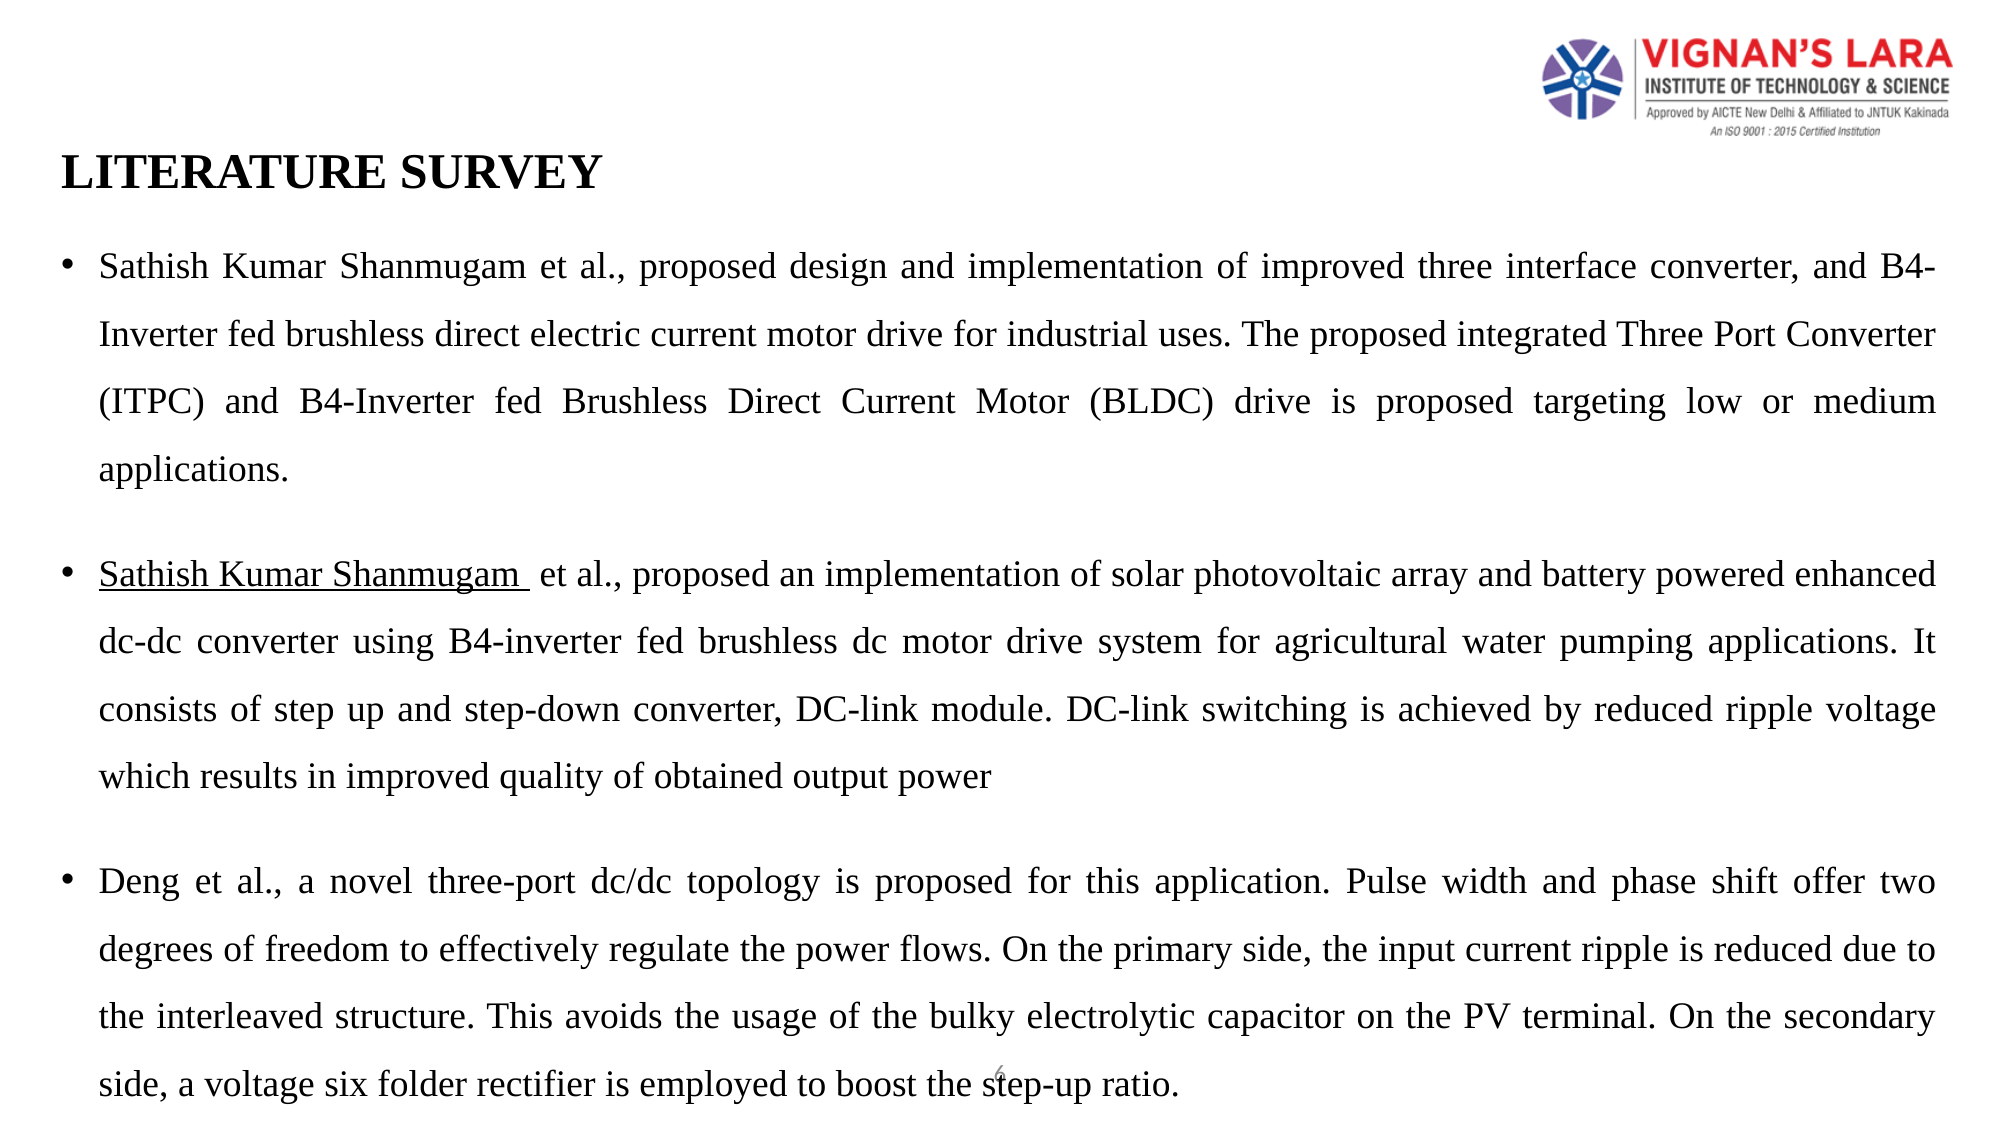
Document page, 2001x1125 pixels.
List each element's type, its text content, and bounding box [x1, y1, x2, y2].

list Sathish Kumar Shanmugam et al., proposed design and implementation of improved three interface converter, and B4-Inverter fed brushless direct electric current motor drive for industrial uses. The proposed integrated Three Port Converter (ITPC) and B4-Inverter fed Brushless Direct Current Motor (BLDC) drive is proposed targeting low or medium applications. Sathish Kumar Shanmugam et al., proposed an implementation of solar photovoltaic array and battery powered enhanced dc-dc converter using B4-inverter fed brushless dc motor drive system for agricultural water pumping applications. It consists of step up and step-down converter, DC-link module. DC-link switching is achieved by reduced ripple voltage which results in improved quality of obtained output power Deng et al., a novel three-port dc/dc topology is proposed for this application. Pulse width and phase shift offer two degrees of freedom to effectively regulate the power flows. On the primary side, the input current ripple is reduced due to the interleaved structure. This avoids the usage of the bulky electrolytic capacitor on the PV terminal. On the secondary side, a voltage six folder rectifier is employed to boost the step-up ratio. [46, 211, 1954, 1125]
picture [1538, 29, 1954, 143]
title LITERATURE SURVEY [46, 86, 1772, 211]
footer 6 [662, 1042, 1338, 1103]
